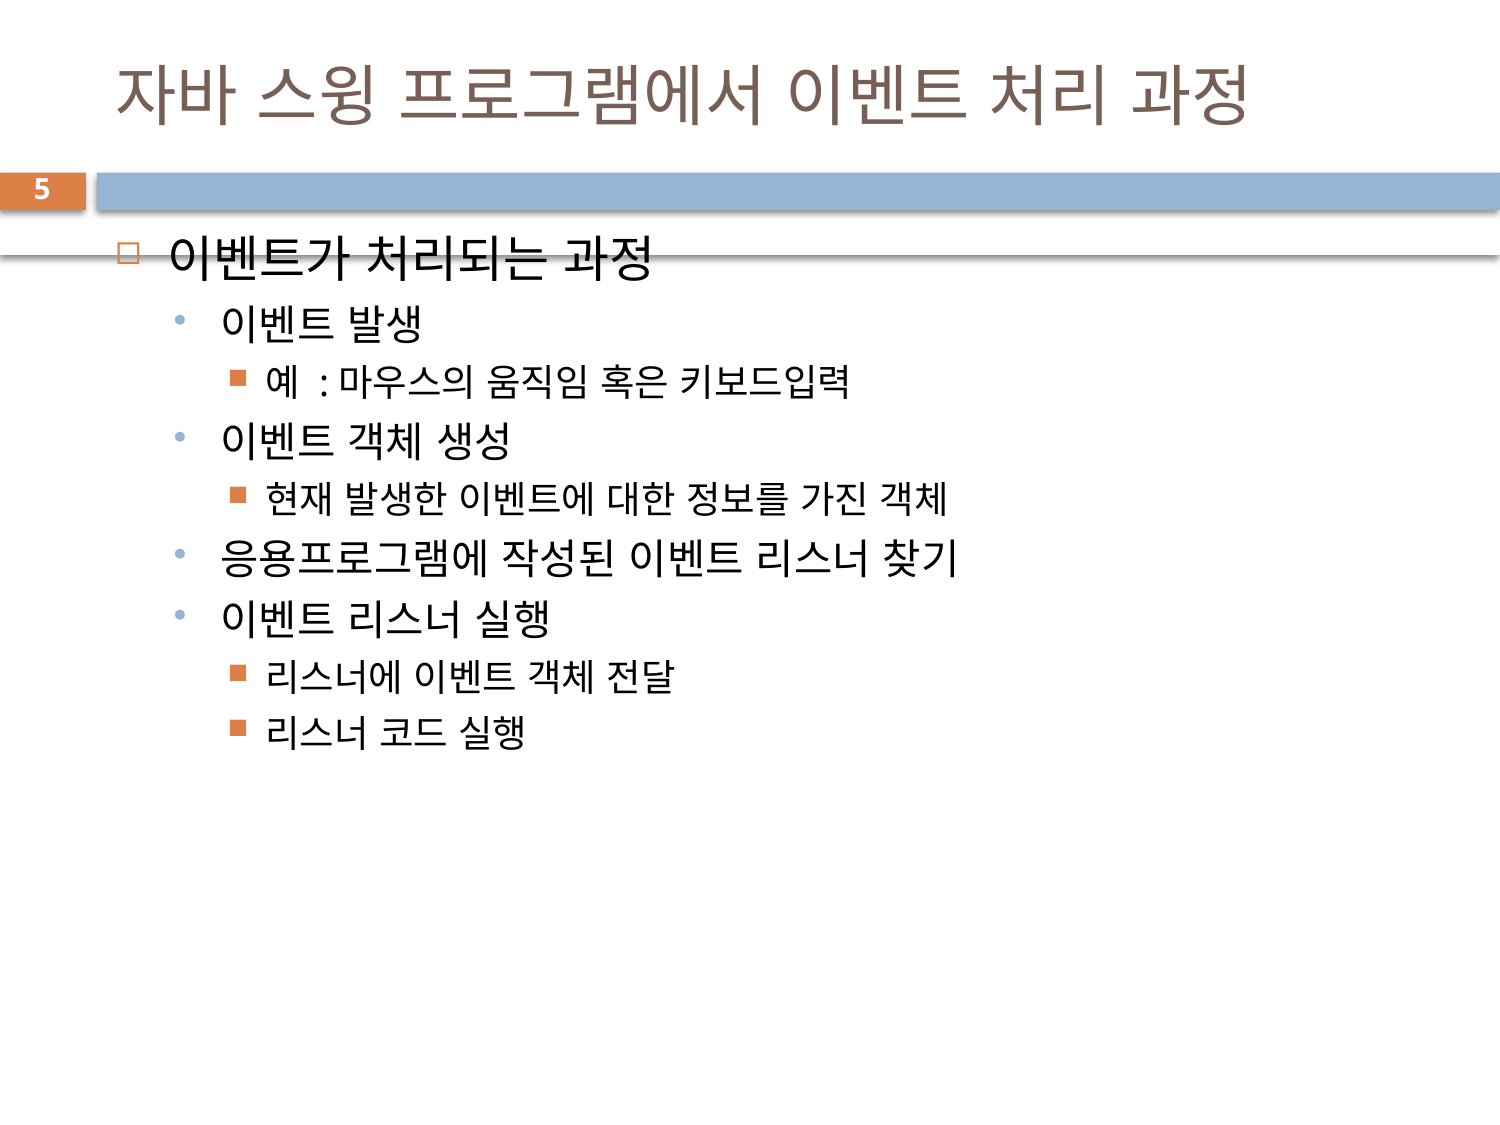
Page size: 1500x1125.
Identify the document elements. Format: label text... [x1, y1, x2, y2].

slide_number 5 [0, 170, 87, 211]
title 자바 스윙 프로그램에서 이벤트 처리 과정 [100, 37, 1438, 149]
list 이벤트가 처리되는 과정 이벤트 발생 예 :마우스의 움직임 혹은 키보드입력 이벤트 객체 생성 현재 발생한 이벤트에 대한 정보를 가진 객체 응용프로그램에 작성된 이벤트 리스너 찾기 이벤트 리스너 실행 리스너에 이벤트 객체 전달 리스너 코드 실행 [100, 219, 1438, 1047]
